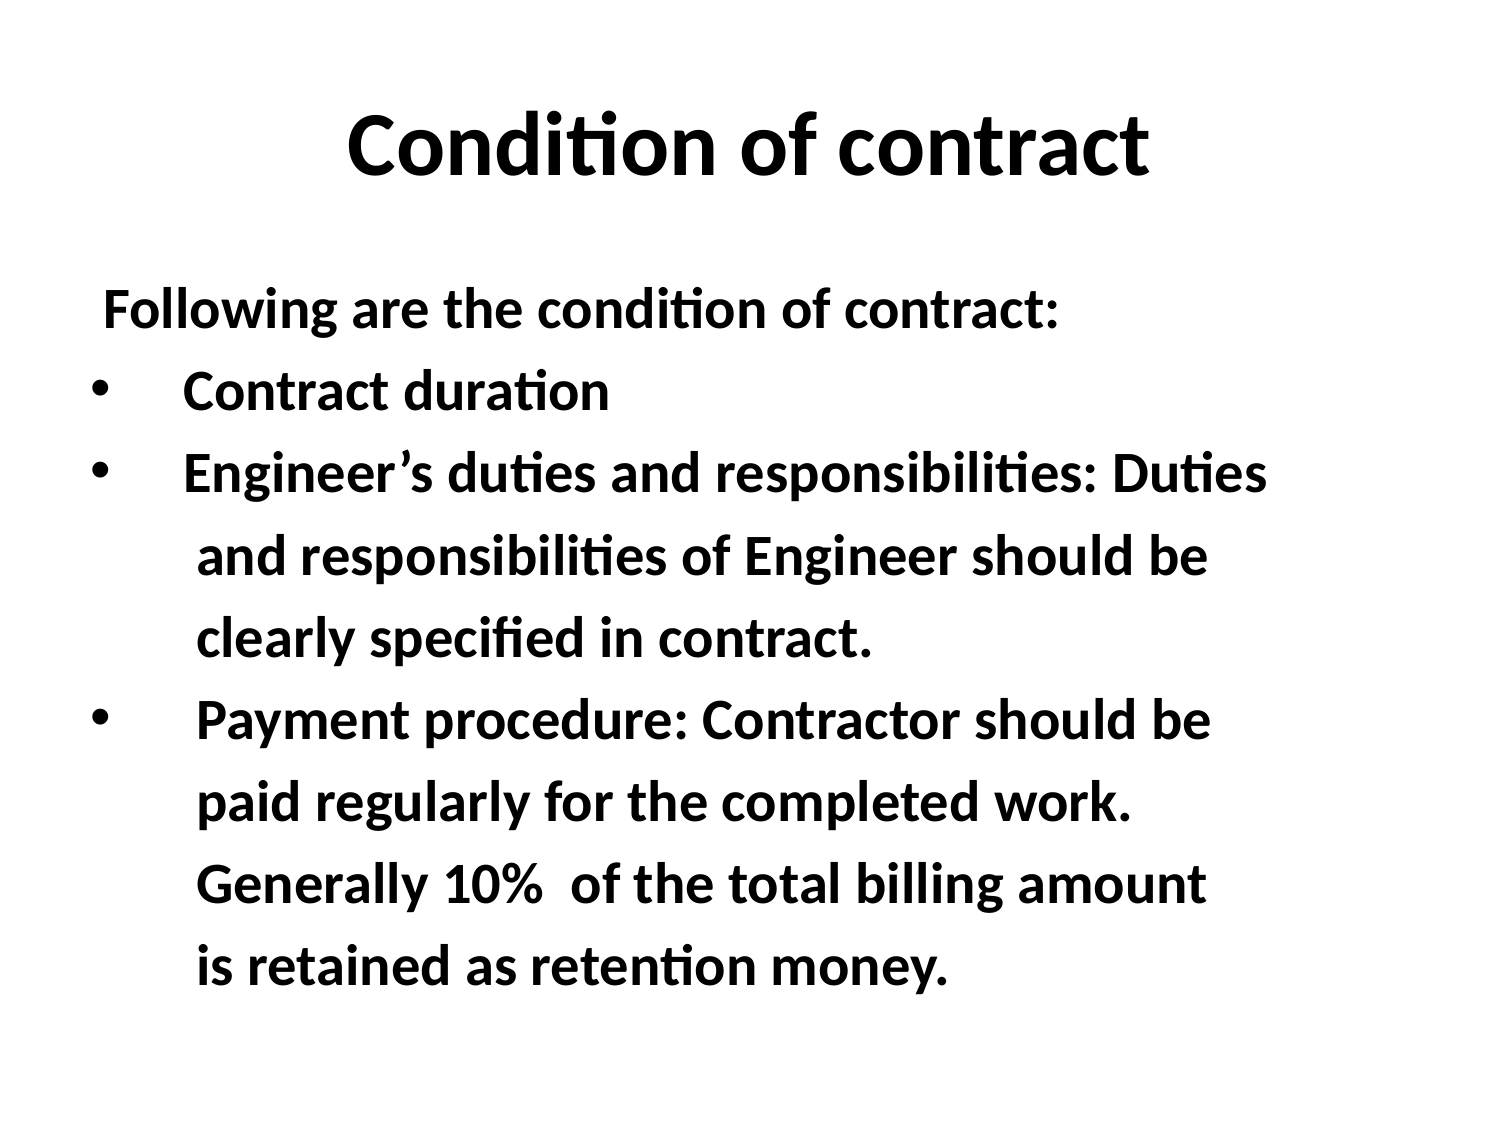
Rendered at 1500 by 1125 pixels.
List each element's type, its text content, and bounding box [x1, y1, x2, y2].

list Following are the condition of contract: Contract duration Engineer’s duties and responsibilities: Duties and responsibilities of Engineer should be clearly specified in contract. Payment procedure: Contractor should be paid regularly for the completed work. Generally 10% of the total billing amount is retained as retention money. [75, 262, 1425, 1005]
title Condition of contract [75, 45, 1425, 233]
